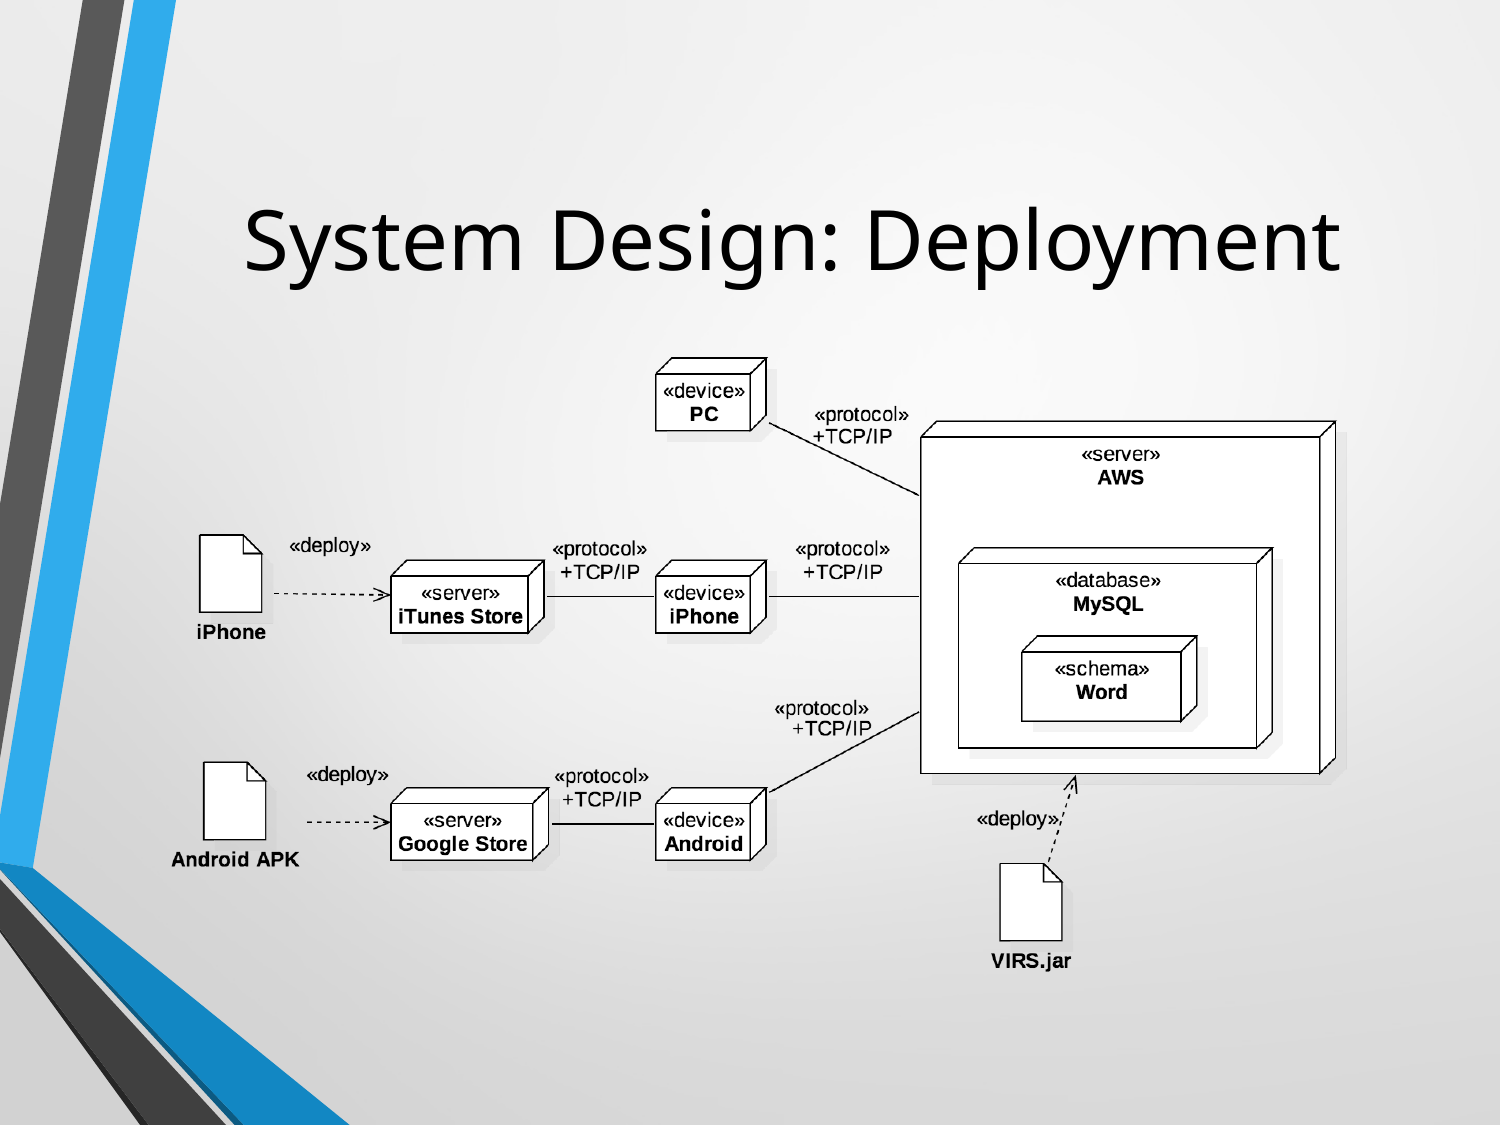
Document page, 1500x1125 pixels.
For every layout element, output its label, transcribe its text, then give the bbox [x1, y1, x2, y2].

title System Design: Deployment [161, 75, 1425, 400]
picture [124, 312, 1376, 1013]
